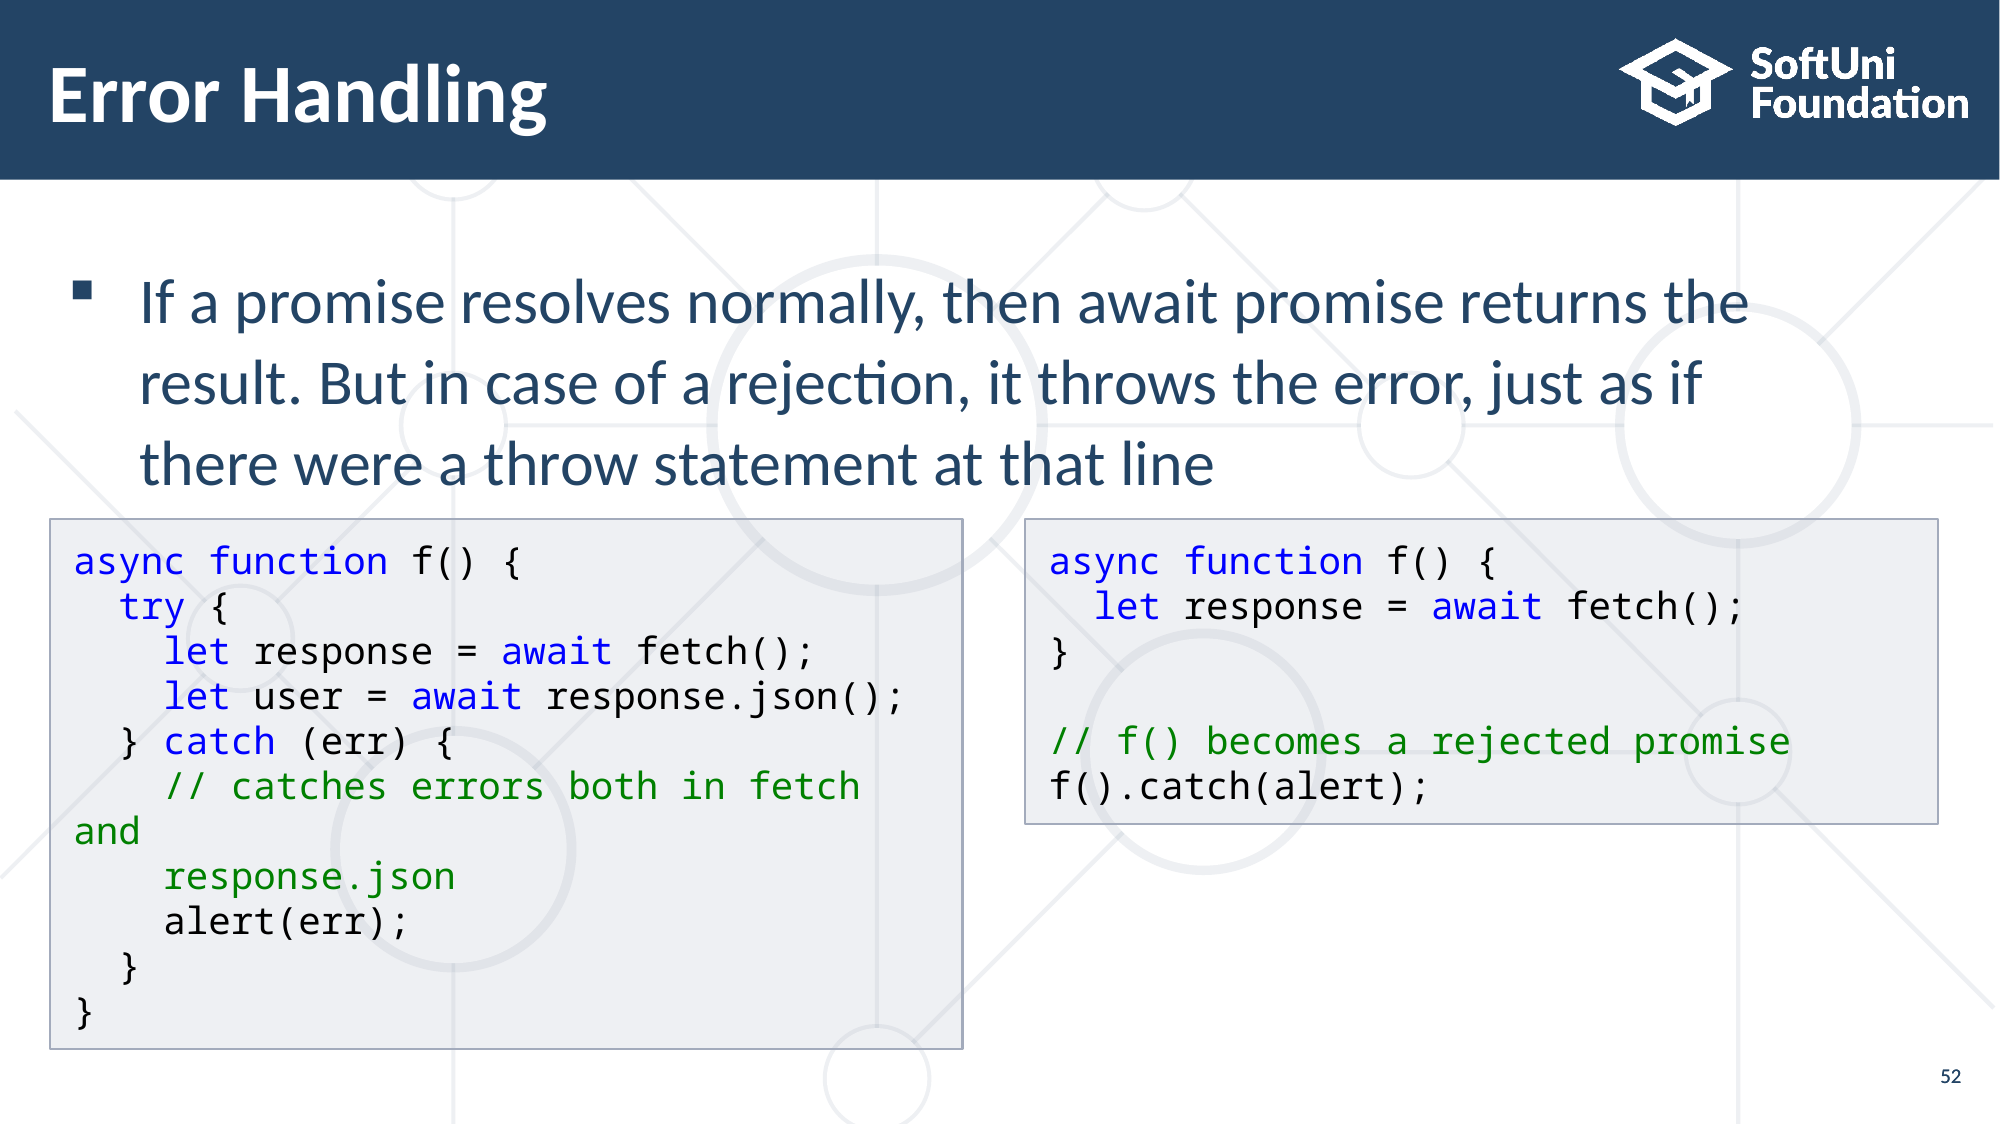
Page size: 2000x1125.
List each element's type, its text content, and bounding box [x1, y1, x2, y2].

text_box async function f() { try { let response = await fetch(); let user = await response.json(); } catch (err) { // catches errors both in fetch and response.json alert(err); } } [49, 518, 963, 1050]
text_box 52 [1896, 1049, 1968, 1100]
text_box async function f() { let response = await fetch(); } // f() becomes a rejected promise f().catch(alert); [1024, 518, 1938, 825]
picture [1618, 38, 1968, 126]
title Error Handling [31, 16, 1591, 162]
list If a promise resolves normally, then await promise returns the result. But in case of a rejection, it throws the error, just as if there were a throw statement at that line [49, 249, 1938, 505]
